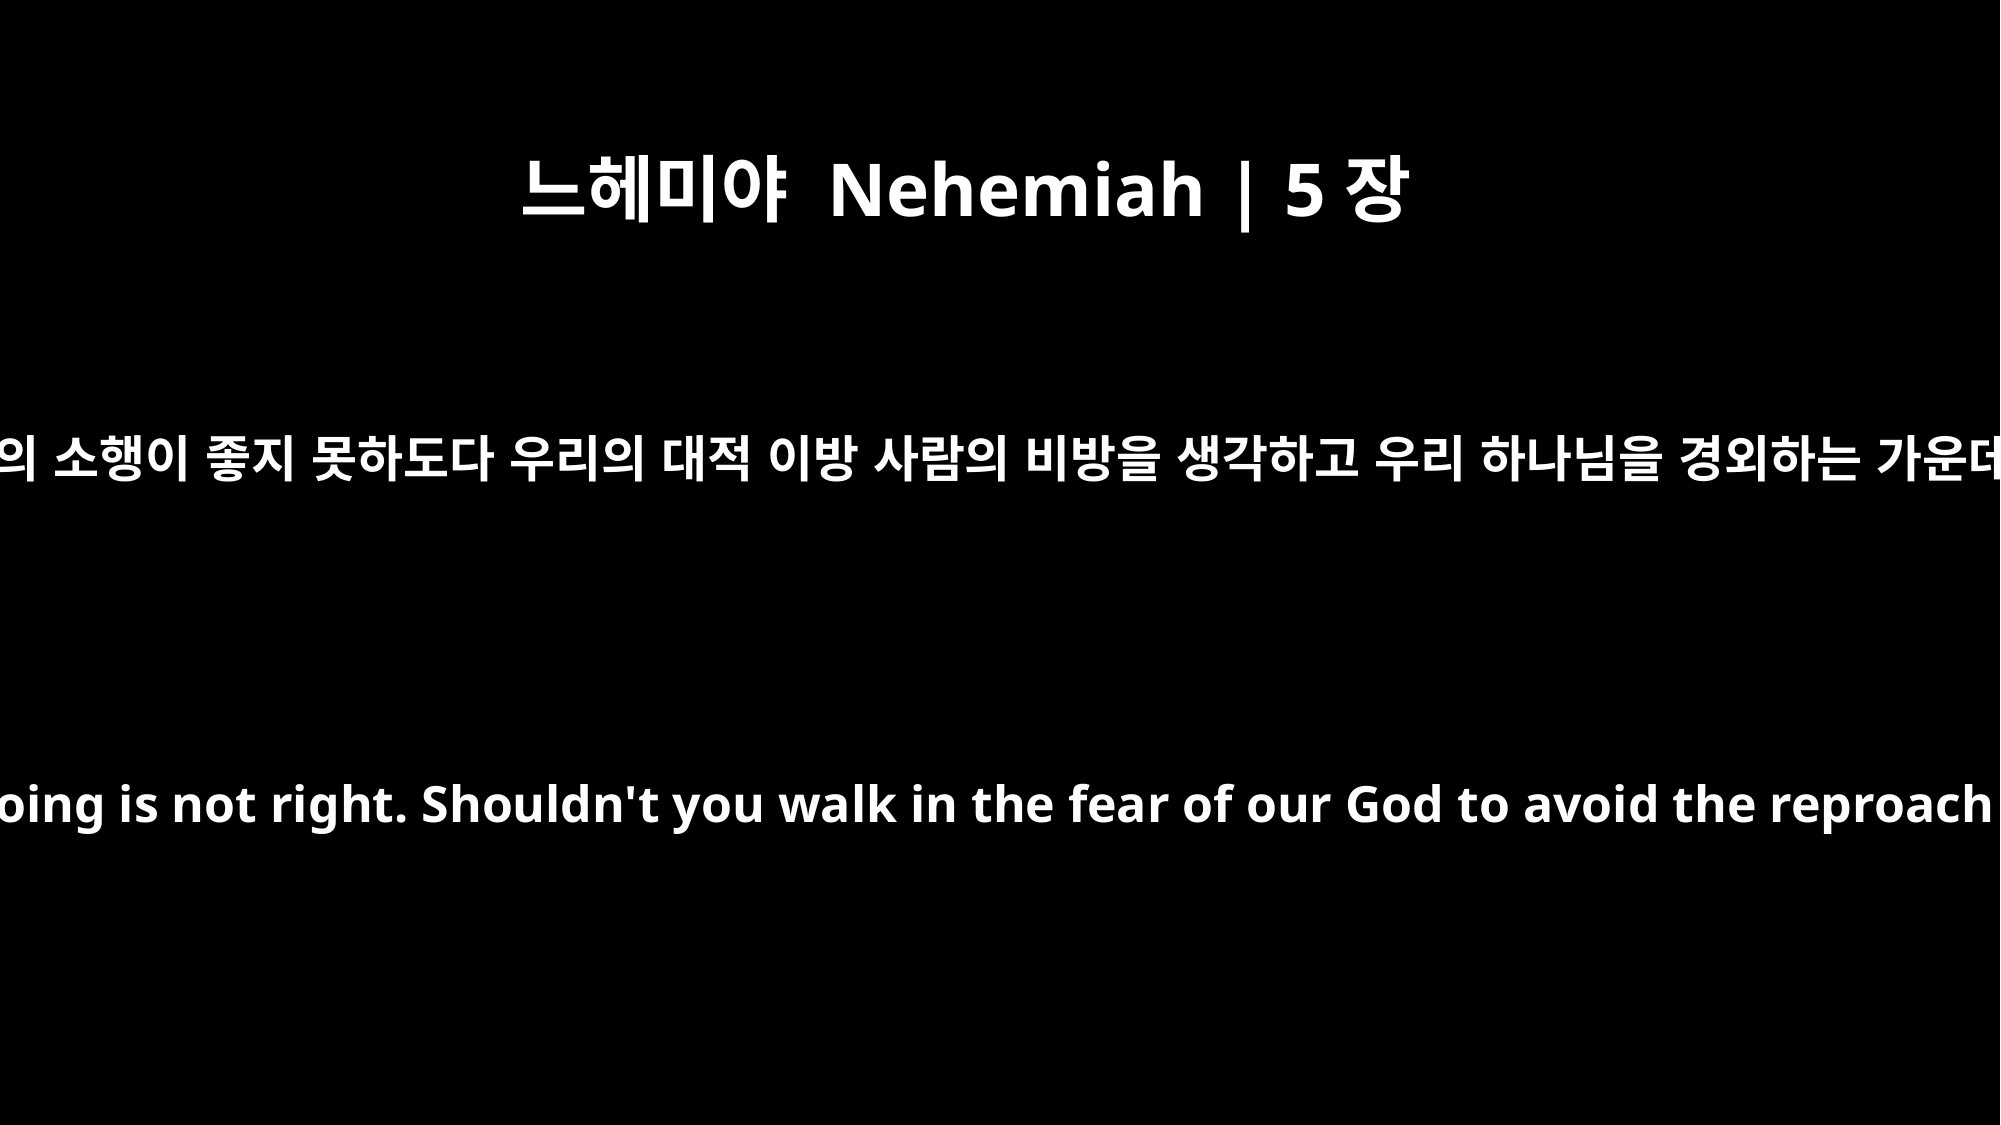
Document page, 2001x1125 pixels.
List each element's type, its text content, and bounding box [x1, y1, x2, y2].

text_box So I continued, "What you are doing is not right. Shouldn't you walk in the fear of our God to avoid the reproach of our Gentile enemies? [0, 764, 2000, 840]
text_box 9 내가 또 이르기를 너희의 소행이 좋지 못하도다 우리의 대적 이방 사람의 비방을 생각하고 우리 하나님을 경외하는 가운데 행할 것이 아니냐 [0, 359, 2000, 495]
text_box 느헤미야 Nehemiah | 5장 [505, 136, 1427, 239]
